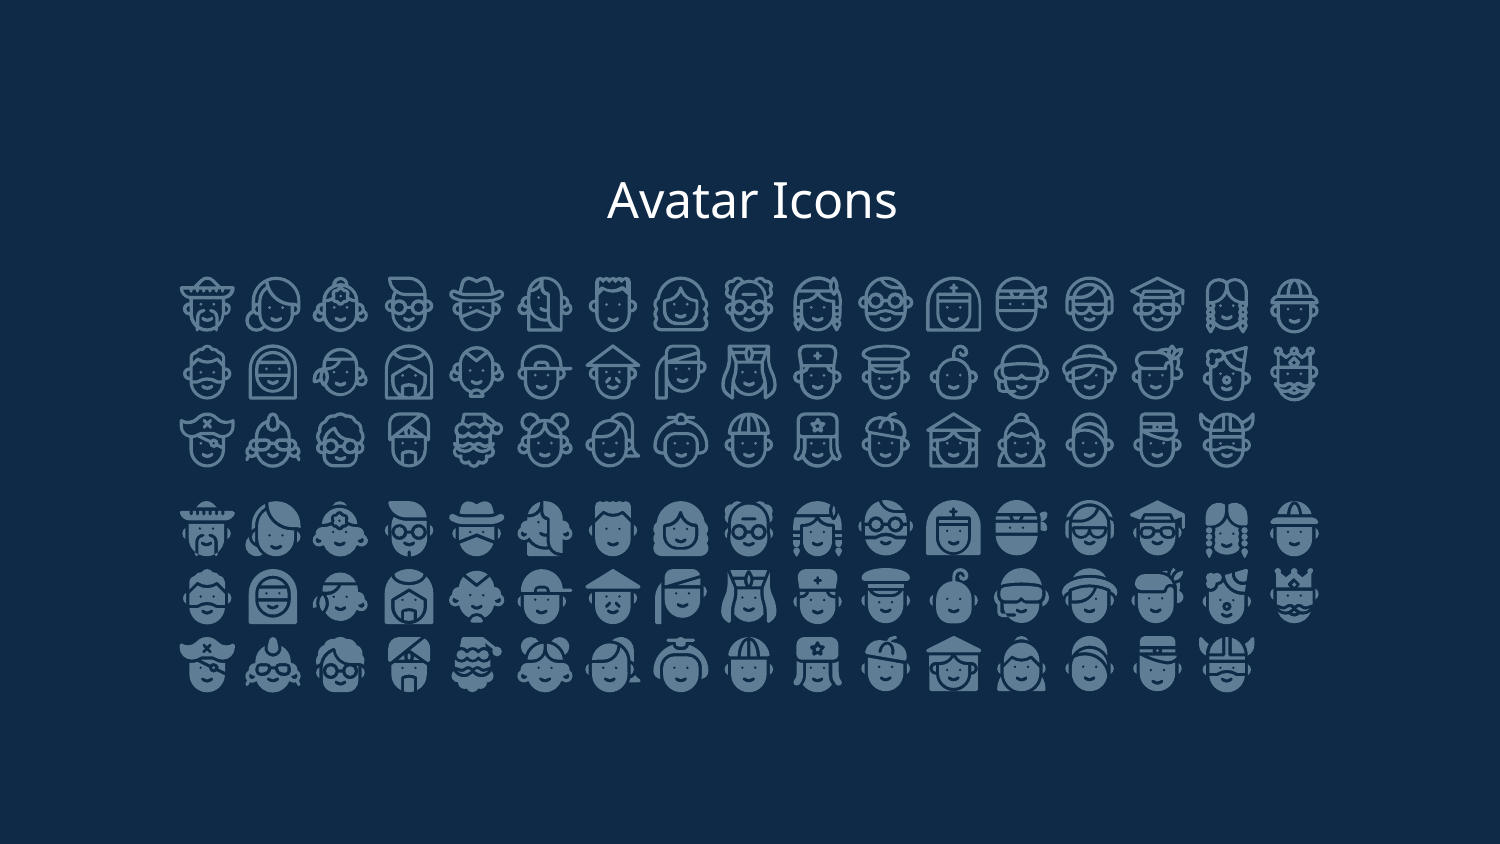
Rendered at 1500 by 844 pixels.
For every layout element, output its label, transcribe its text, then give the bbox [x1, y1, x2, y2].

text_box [182, 344, 232, 400]
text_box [793, 568, 843, 625]
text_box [517, 568, 573, 625]
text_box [179, 636, 236, 693]
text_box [1269, 500, 1320, 557]
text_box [248, 344, 298, 400]
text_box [448, 276, 506, 332]
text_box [517, 344, 573, 400]
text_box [245, 500, 301, 557]
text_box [384, 276, 434, 333]
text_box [1061, 567, 1118, 624]
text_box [448, 345, 505, 399]
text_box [1270, 346, 1319, 402]
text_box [993, 567, 1050, 624]
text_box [179, 500, 236, 557]
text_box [925, 276, 982, 332]
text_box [792, 344, 843, 400]
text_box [993, 344, 1050, 400]
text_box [312, 347, 369, 397]
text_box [925, 499, 982, 556]
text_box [653, 500, 709, 557]
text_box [1131, 567, 1184, 624]
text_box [857, 276, 914, 332]
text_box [929, 567, 979, 624]
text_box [448, 570, 505, 623]
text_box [315, 636, 366, 693]
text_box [929, 344, 979, 400]
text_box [1202, 568, 1252, 625]
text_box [996, 635, 1046, 692]
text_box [584, 344, 642, 400]
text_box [1205, 277, 1249, 334]
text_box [792, 636, 843, 693]
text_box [654, 568, 708, 625]
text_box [1133, 635, 1182, 692]
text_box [792, 500, 843, 557]
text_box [588, 500, 638, 557]
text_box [653, 412, 709, 468]
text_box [1065, 499, 1115, 556]
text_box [1061, 344, 1118, 400]
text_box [1205, 502, 1249, 559]
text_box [654, 344, 707, 400]
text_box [792, 275, 843, 332]
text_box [517, 636, 573, 693]
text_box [861, 411, 911, 468]
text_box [1269, 567, 1319, 624]
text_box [245, 276, 301, 333]
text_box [722, 276, 775, 333]
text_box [1198, 412, 1255, 469]
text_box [653, 636, 709, 693]
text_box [384, 344, 434, 400]
title Avatar Icons [175, 153, 1332, 233]
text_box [720, 569, 777, 624]
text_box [1065, 276, 1115, 332]
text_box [861, 344, 911, 400]
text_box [384, 500, 434, 557]
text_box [182, 568, 232, 625]
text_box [721, 344, 777, 400]
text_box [585, 636, 641, 693]
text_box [792, 412, 843, 468]
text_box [248, 568, 298, 625]
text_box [925, 412, 982, 468]
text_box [387, 412, 431, 468]
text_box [588, 276, 638, 333]
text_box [451, 636, 503, 693]
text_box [387, 636, 431, 693]
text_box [516, 276, 574, 332]
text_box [312, 276, 369, 333]
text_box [1269, 278, 1319, 334]
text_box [653, 276, 709, 332]
text_box [452, 412, 504, 468]
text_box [585, 412, 642, 468]
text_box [861, 567, 911, 624]
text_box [384, 568, 434, 625]
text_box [585, 568, 642, 625]
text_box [315, 411, 366, 468]
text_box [1133, 412, 1182, 468]
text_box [312, 500, 369, 557]
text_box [724, 412, 774, 468]
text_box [861, 635, 911, 692]
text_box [312, 572, 369, 622]
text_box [925, 635, 982, 692]
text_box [724, 500, 774, 557]
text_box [517, 412, 573, 468]
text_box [1129, 500, 1186, 556]
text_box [517, 500, 573, 557]
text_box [1202, 345, 1252, 402]
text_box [1129, 276, 1186, 332]
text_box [179, 276, 236, 332]
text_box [995, 499, 1048, 556]
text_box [448, 500, 506, 557]
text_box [724, 636, 774, 693]
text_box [179, 412, 236, 468]
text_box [244, 636, 301, 693]
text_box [1198, 636, 1255, 693]
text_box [995, 276, 1048, 332]
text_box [1065, 635, 1115, 692]
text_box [1131, 344, 1184, 400]
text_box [1065, 412, 1115, 468]
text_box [244, 412, 302, 468]
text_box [857, 499, 914, 556]
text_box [997, 412, 1046, 468]
